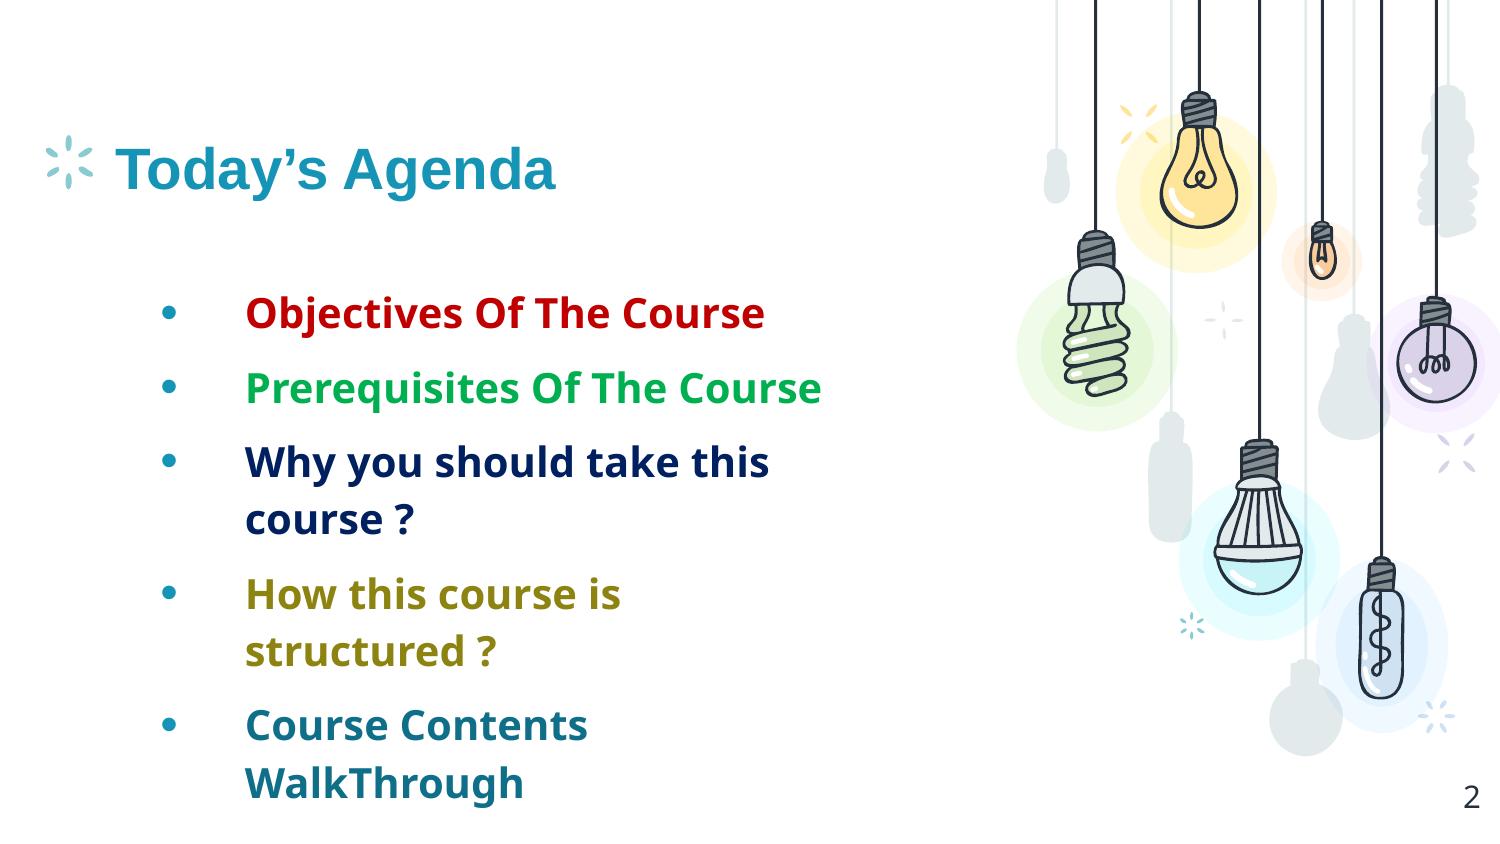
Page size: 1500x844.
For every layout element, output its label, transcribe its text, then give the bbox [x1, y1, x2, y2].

slide_number 2 [1426, 766, 1482, 832]
list Objectives Of The Course Prerequisites Of The Course Why you should take this course ? How this course is structured ? Course Contents WalkThrough [115, 279, 869, 777]
title Today’s Agenda [115, 124, 1044, 203]
